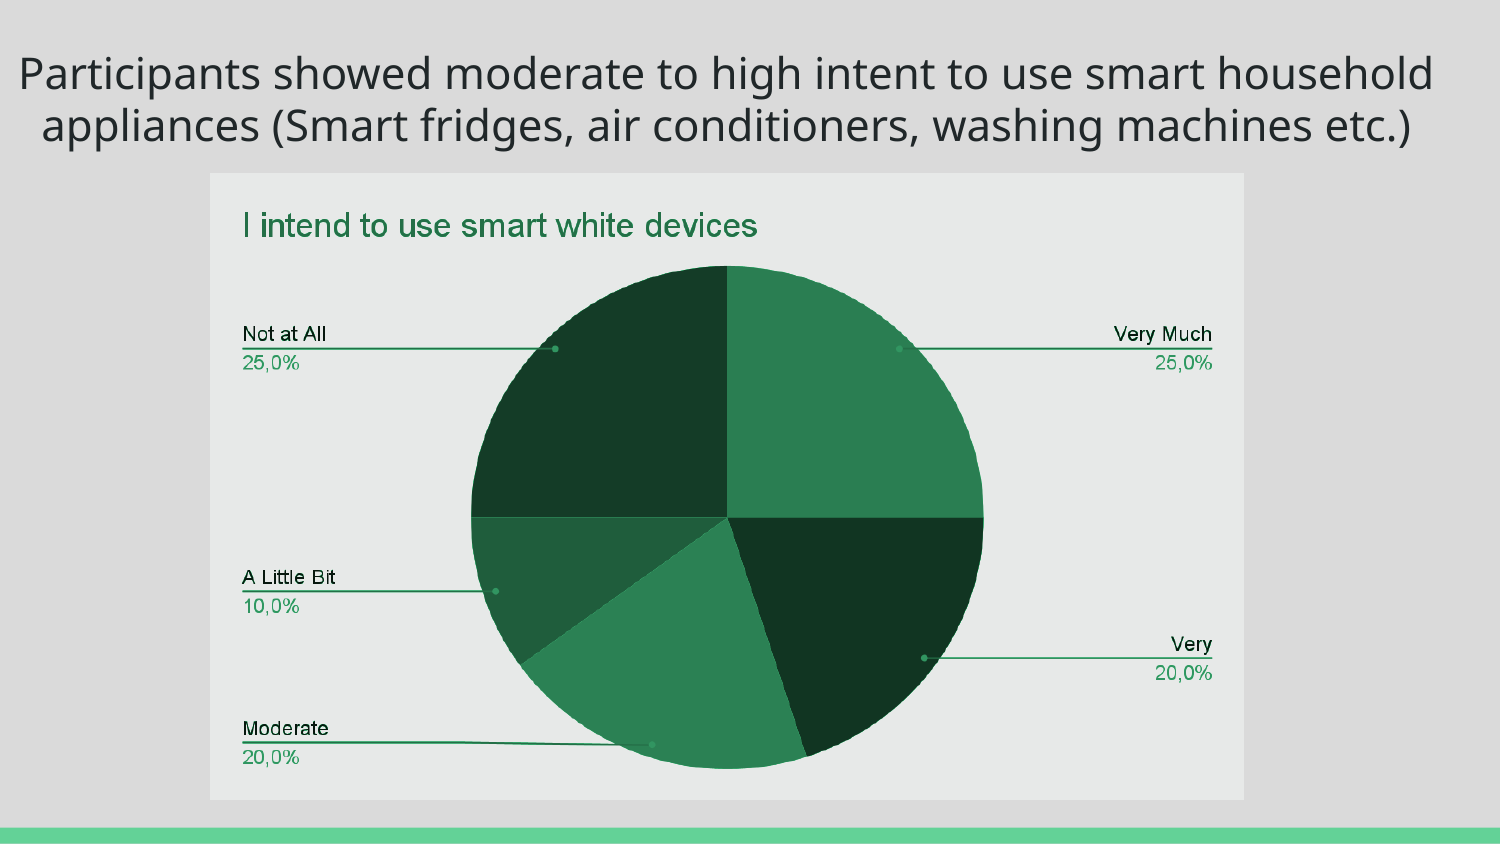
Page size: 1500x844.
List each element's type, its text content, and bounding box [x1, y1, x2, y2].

title Participants showed moderate to high intent to use smart household appliances (Smart fridges, air conditioners, washing machines etc.) [0, 30, 1454, 222]
picture [209, 172, 1244, 800]
